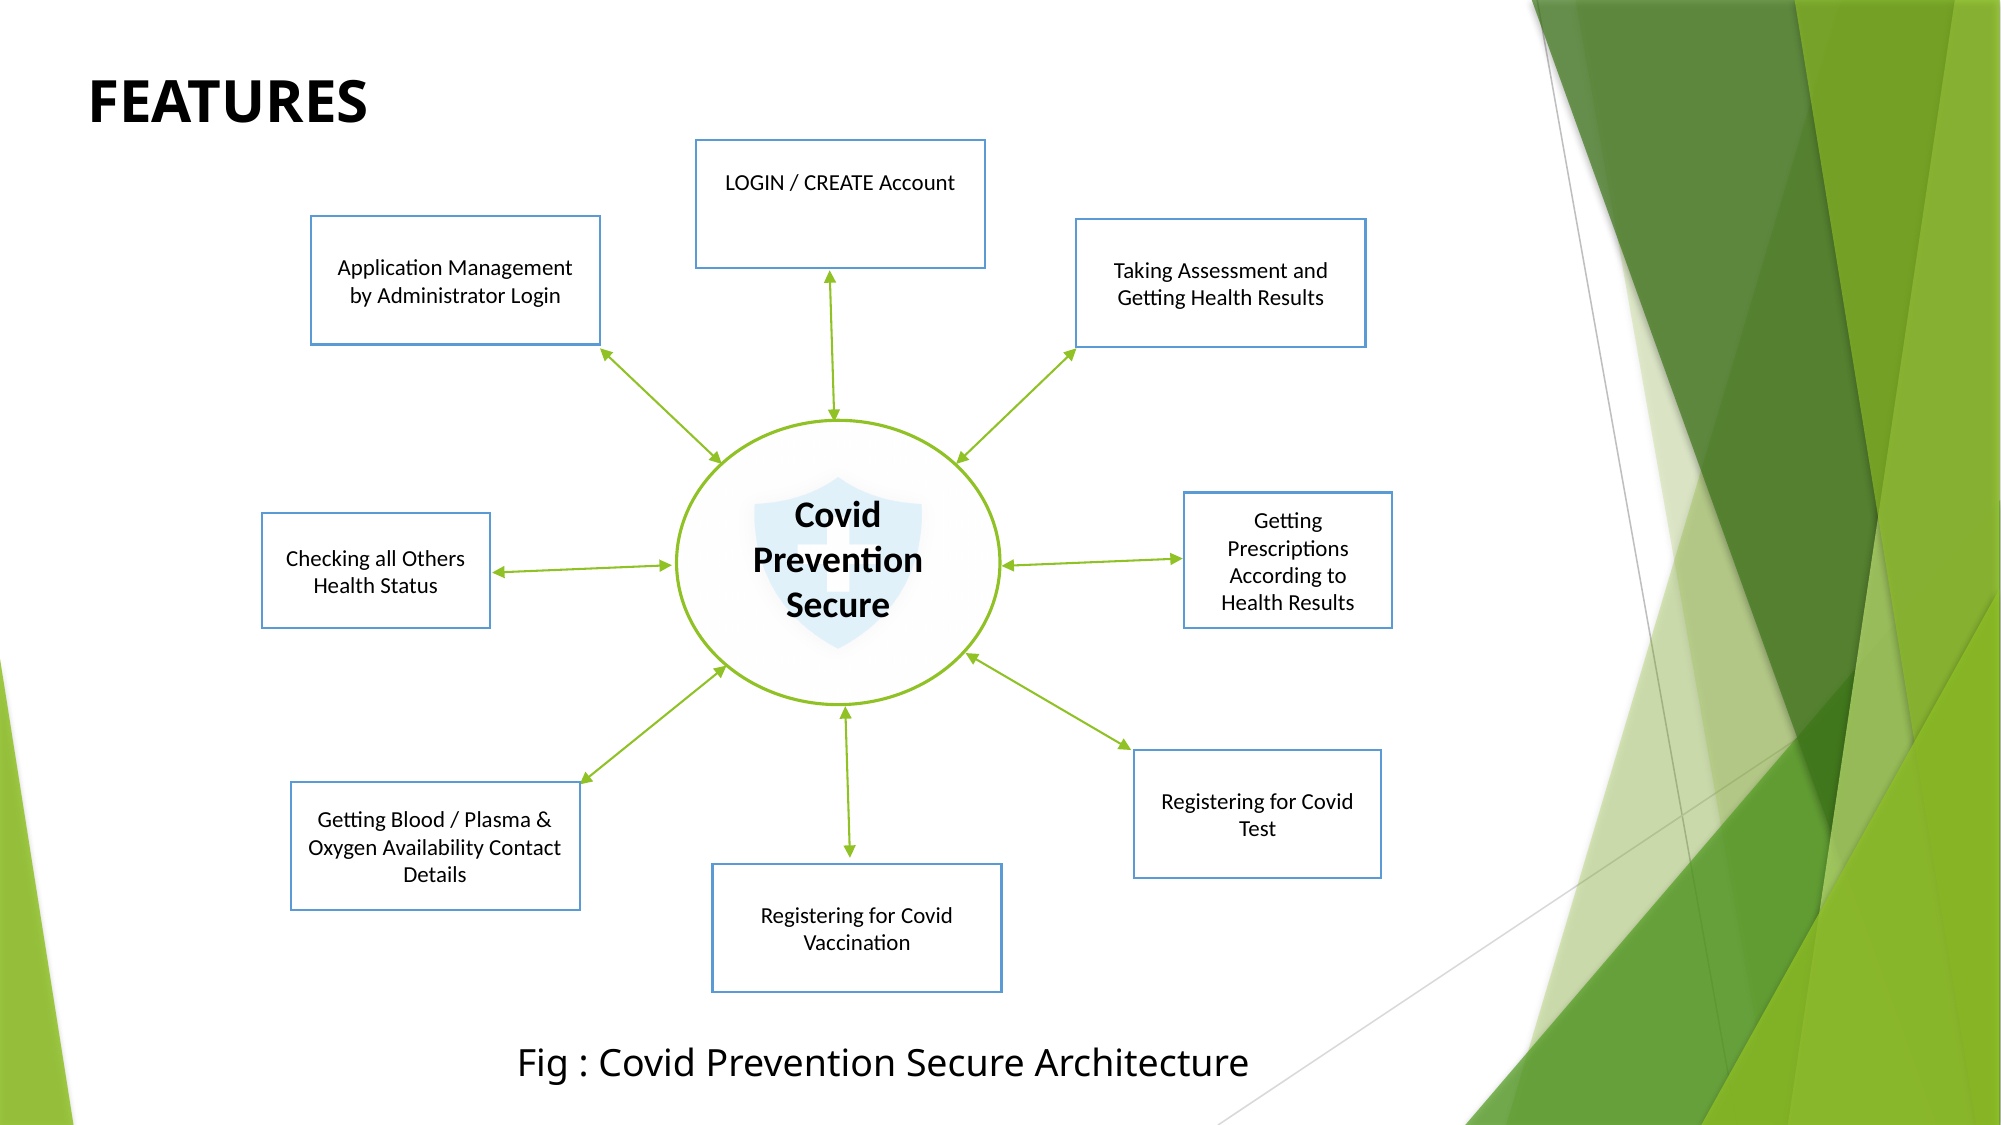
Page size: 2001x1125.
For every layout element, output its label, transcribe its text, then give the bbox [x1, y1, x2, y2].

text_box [829, 269, 835, 423]
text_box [599, 347, 723, 465]
text_box [209, 0, 2000, 75]
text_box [579, 665, 728, 785]
text_box Application Management by Administrator Login [310, 216, 600, 345]
text_box Registering for Covid Test [1134, 749, 1382, 879]
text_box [844, 705, 851, 859]
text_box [965, 652, 1132, 751]
text_box Taking Assessment and Getting Health Results [1076, 218, 1366, 347]
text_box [1001, 558, 1184, 567]
text_box LOGIN / CREATE Account [696, 142, 986, 268]
text_box Registering for Covid Vaccination [712, 863, 1002, 992]
text_box [674, 491, 696, 633]
text_box Checking all Others Health Status [261, 512, 490, 629]
text_box FEATURES [72, 56, 1039, 142]
text_box Getting Prescriptions According to Health Results [1184, 492, 1393, 629]
text_box Covid Prevention Secure [696, 482, 981, 725]
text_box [491, 564, 673, 574]
text_box [981, 492, 1002, 633]
text_box Getting Blood / Plasma & Oxygen Availability Contact Details [290, 781, 580, 911]
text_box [955, 347, 1077, 465]
text_box Fig : Covid Prevention Secure Architecture [374, 1031, 1393, 1092]
text_box [702, 418, 974, 482]
